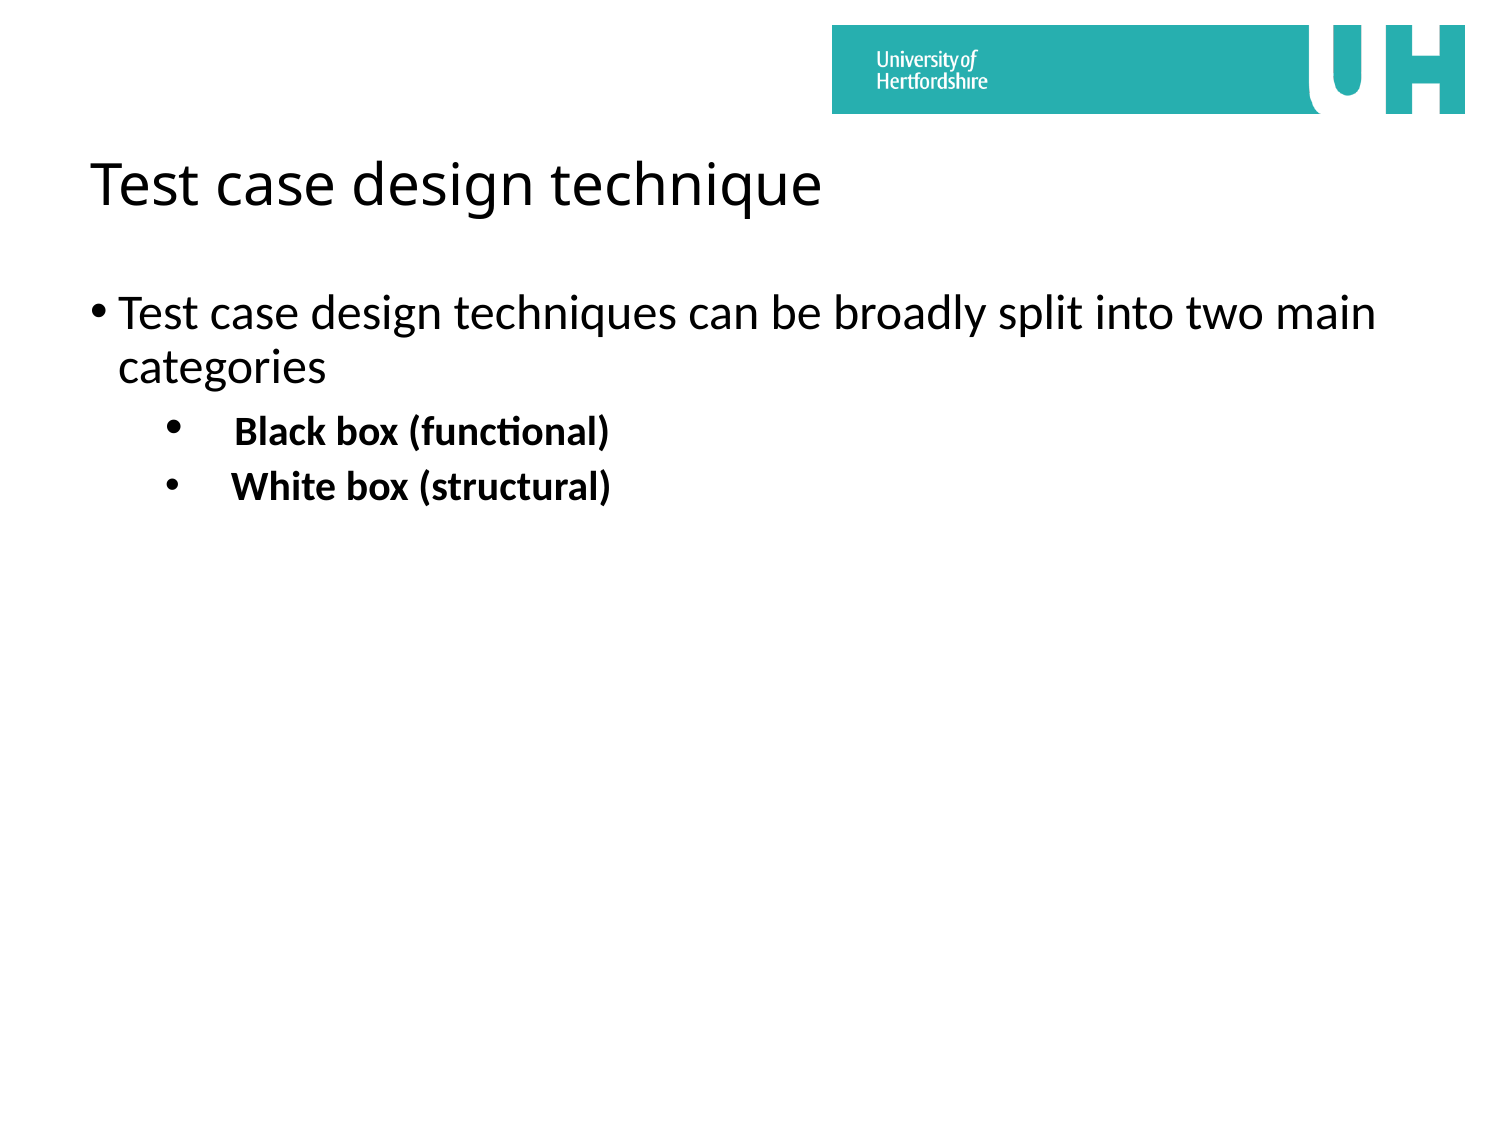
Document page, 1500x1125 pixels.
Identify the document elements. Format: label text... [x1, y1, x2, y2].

list Test case design techniques can be broadly split into two main categories Black box (functional) White box (structural) [75, 278, 1425, 1023]
title Test case design technique [75, 78, 1369, 278]
picture [832, 25, 1465, 114]
